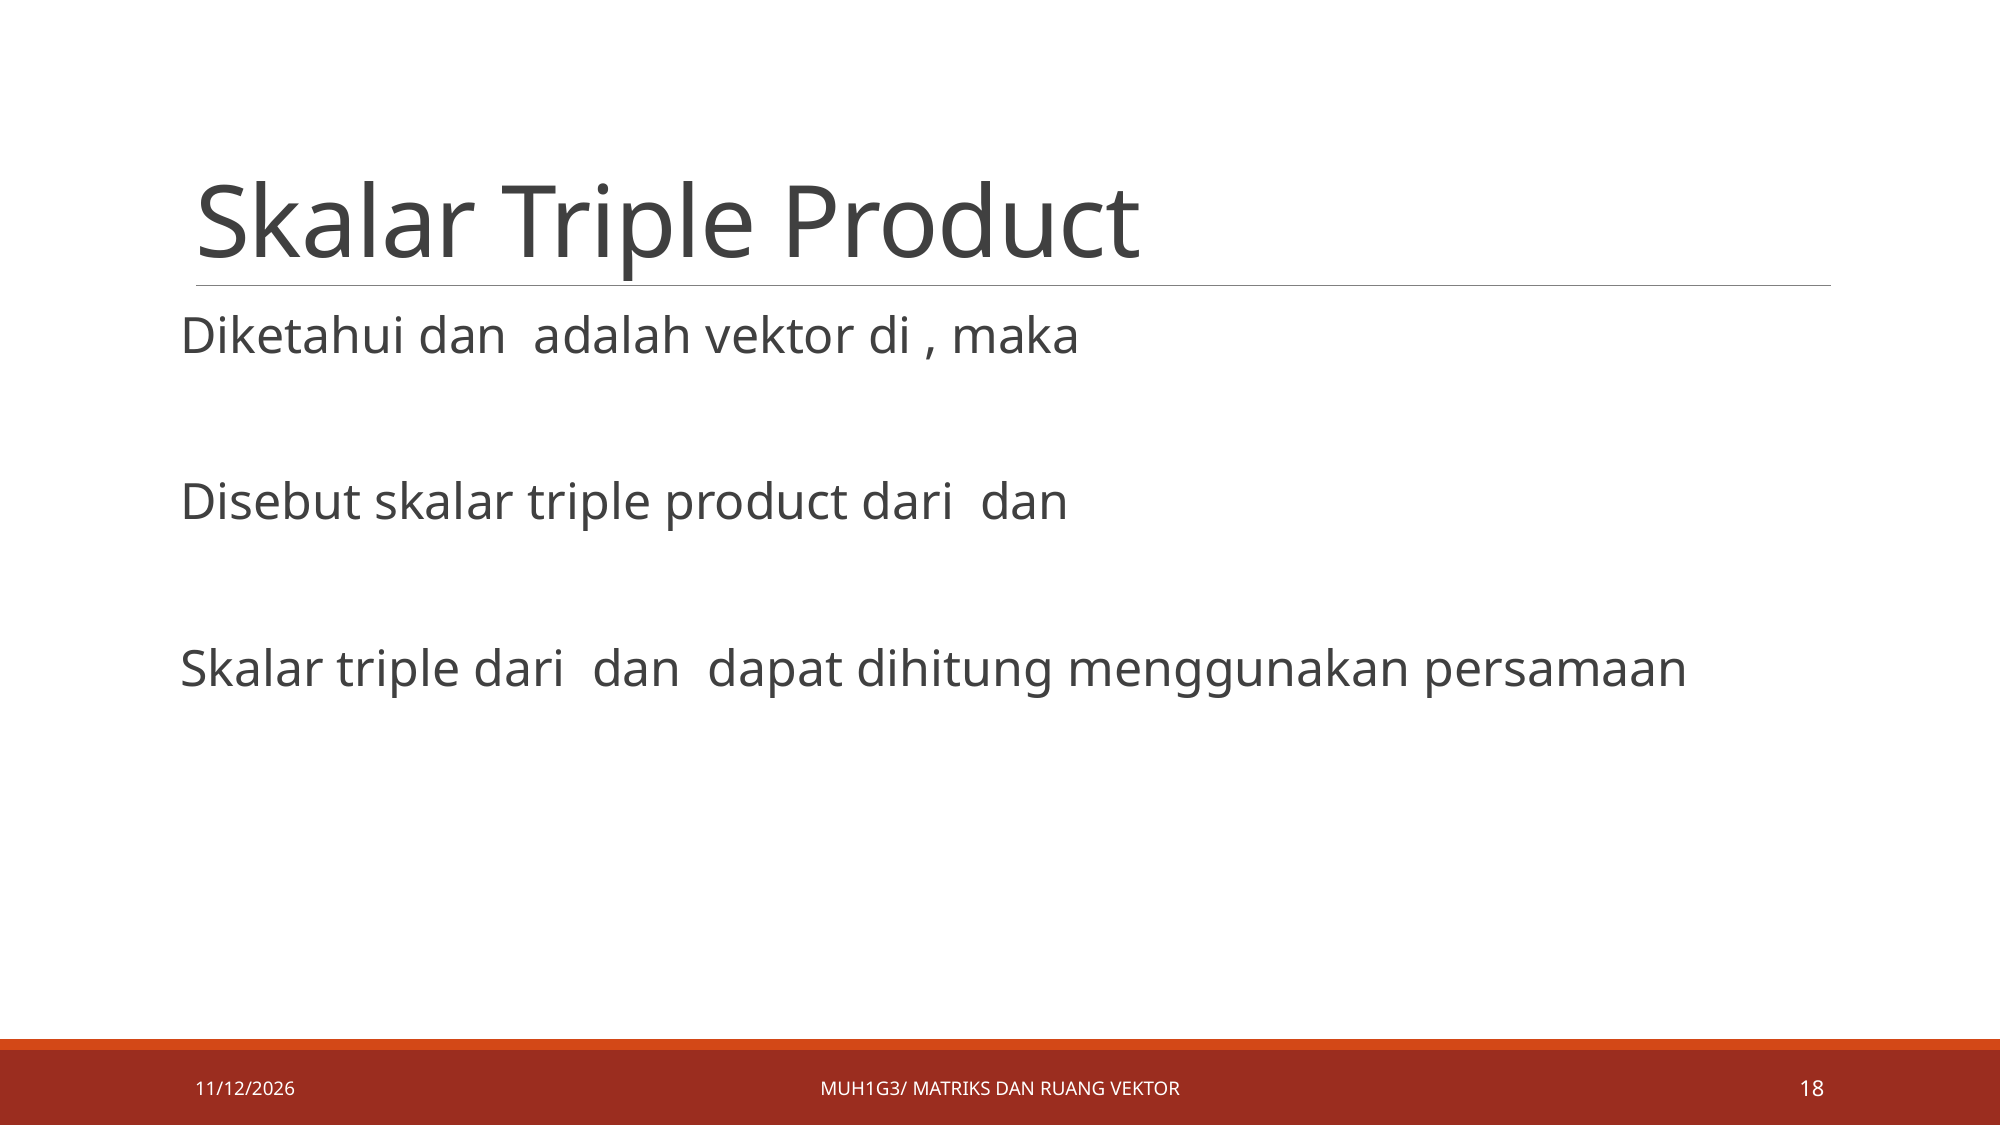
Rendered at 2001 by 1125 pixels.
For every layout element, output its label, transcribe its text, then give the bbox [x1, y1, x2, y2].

footer MUH1G3/ Matriks dan ruang vektor [604, 1059, 1396, 1120]
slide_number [180, 1059, 586, 1120]
title Skalar Triple Product [180, 47, 1830, 285]
slide_number 18 [1624, 1059, 1840, 1120]
